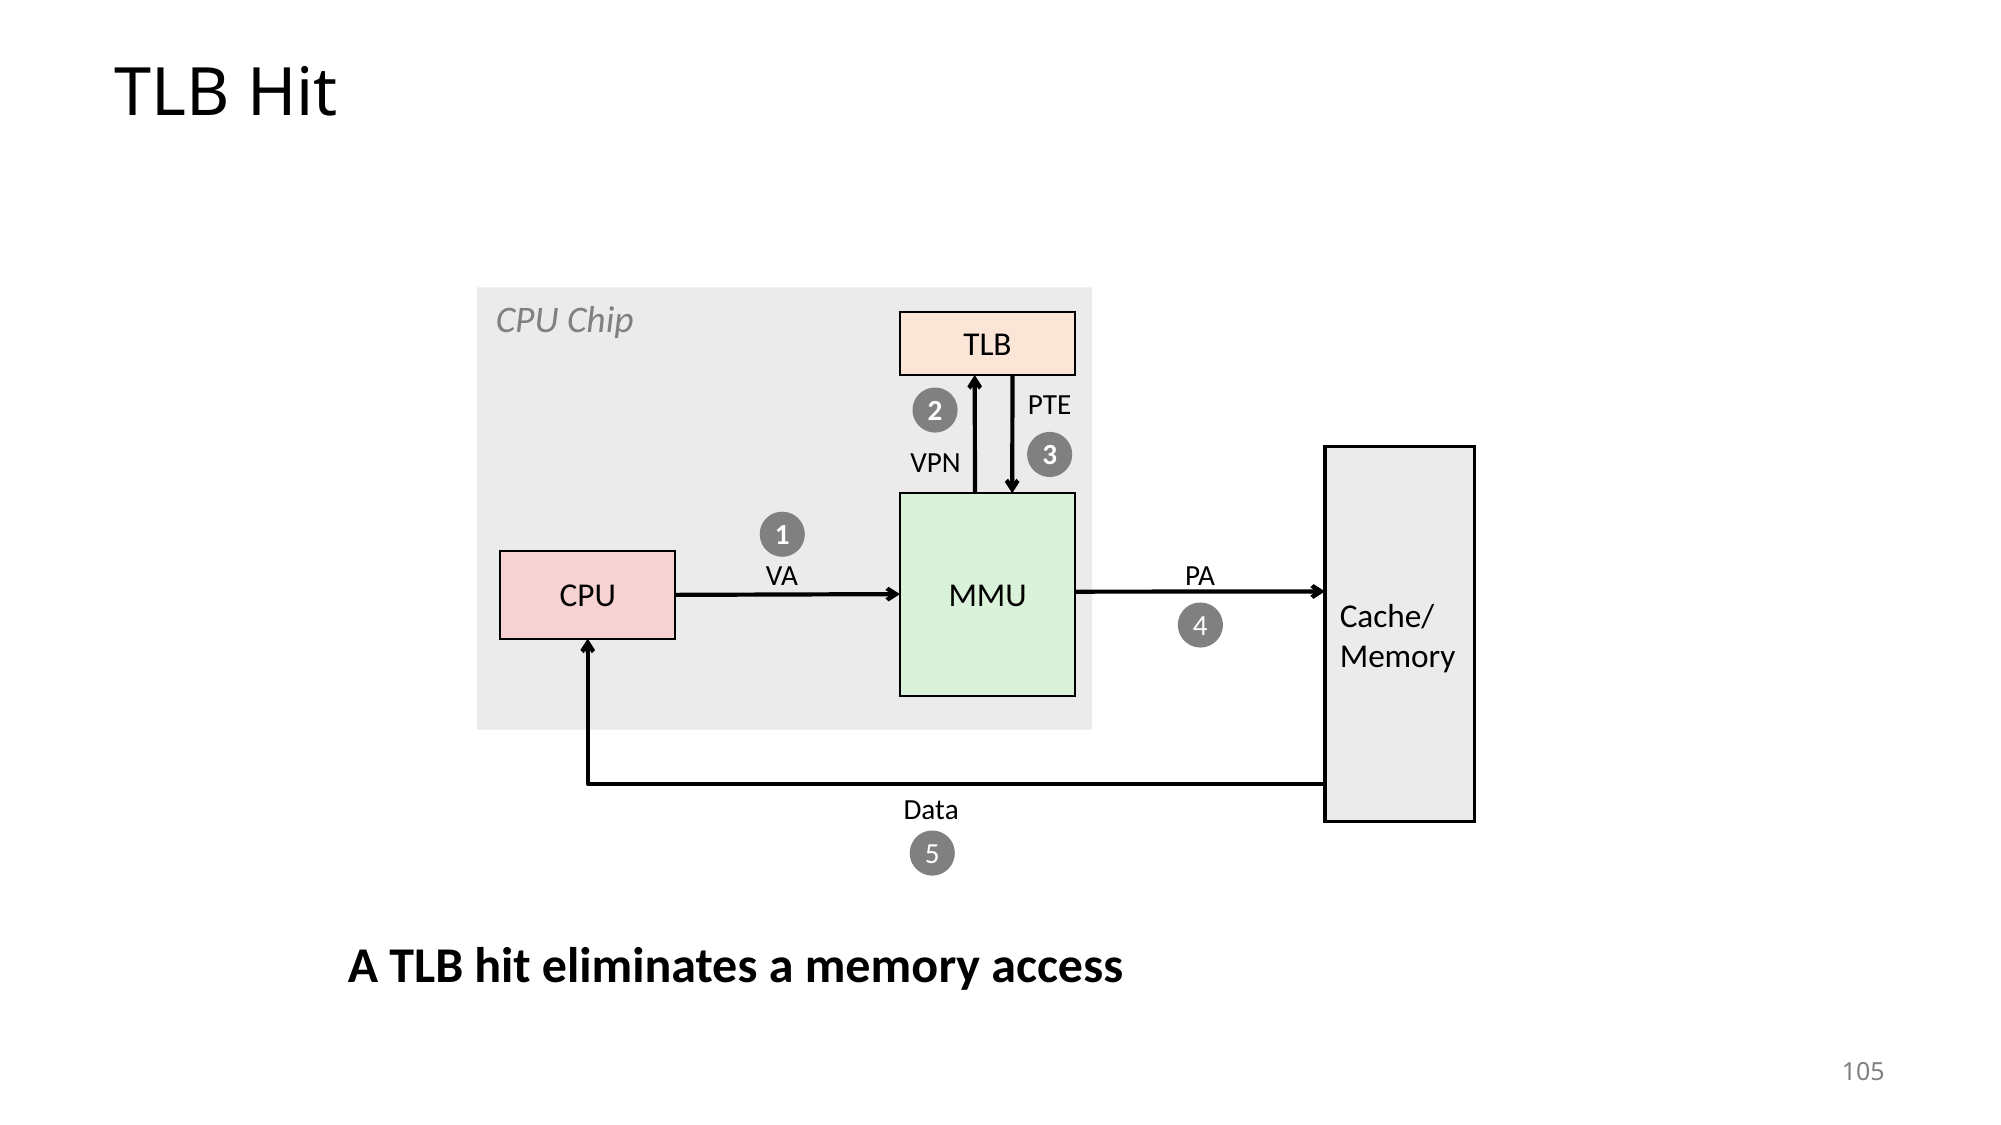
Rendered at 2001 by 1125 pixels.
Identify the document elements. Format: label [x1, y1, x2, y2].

text_box [888, 786, 974, 876]
slide_number [1749, 1042, 1900, 1103]
title [99, 37, 1900, 150]
text_box [477, 287, 1475, 822]
text_box [333, 924, 1513, 1020]
text_box [1170, 550, 1231, 589]
